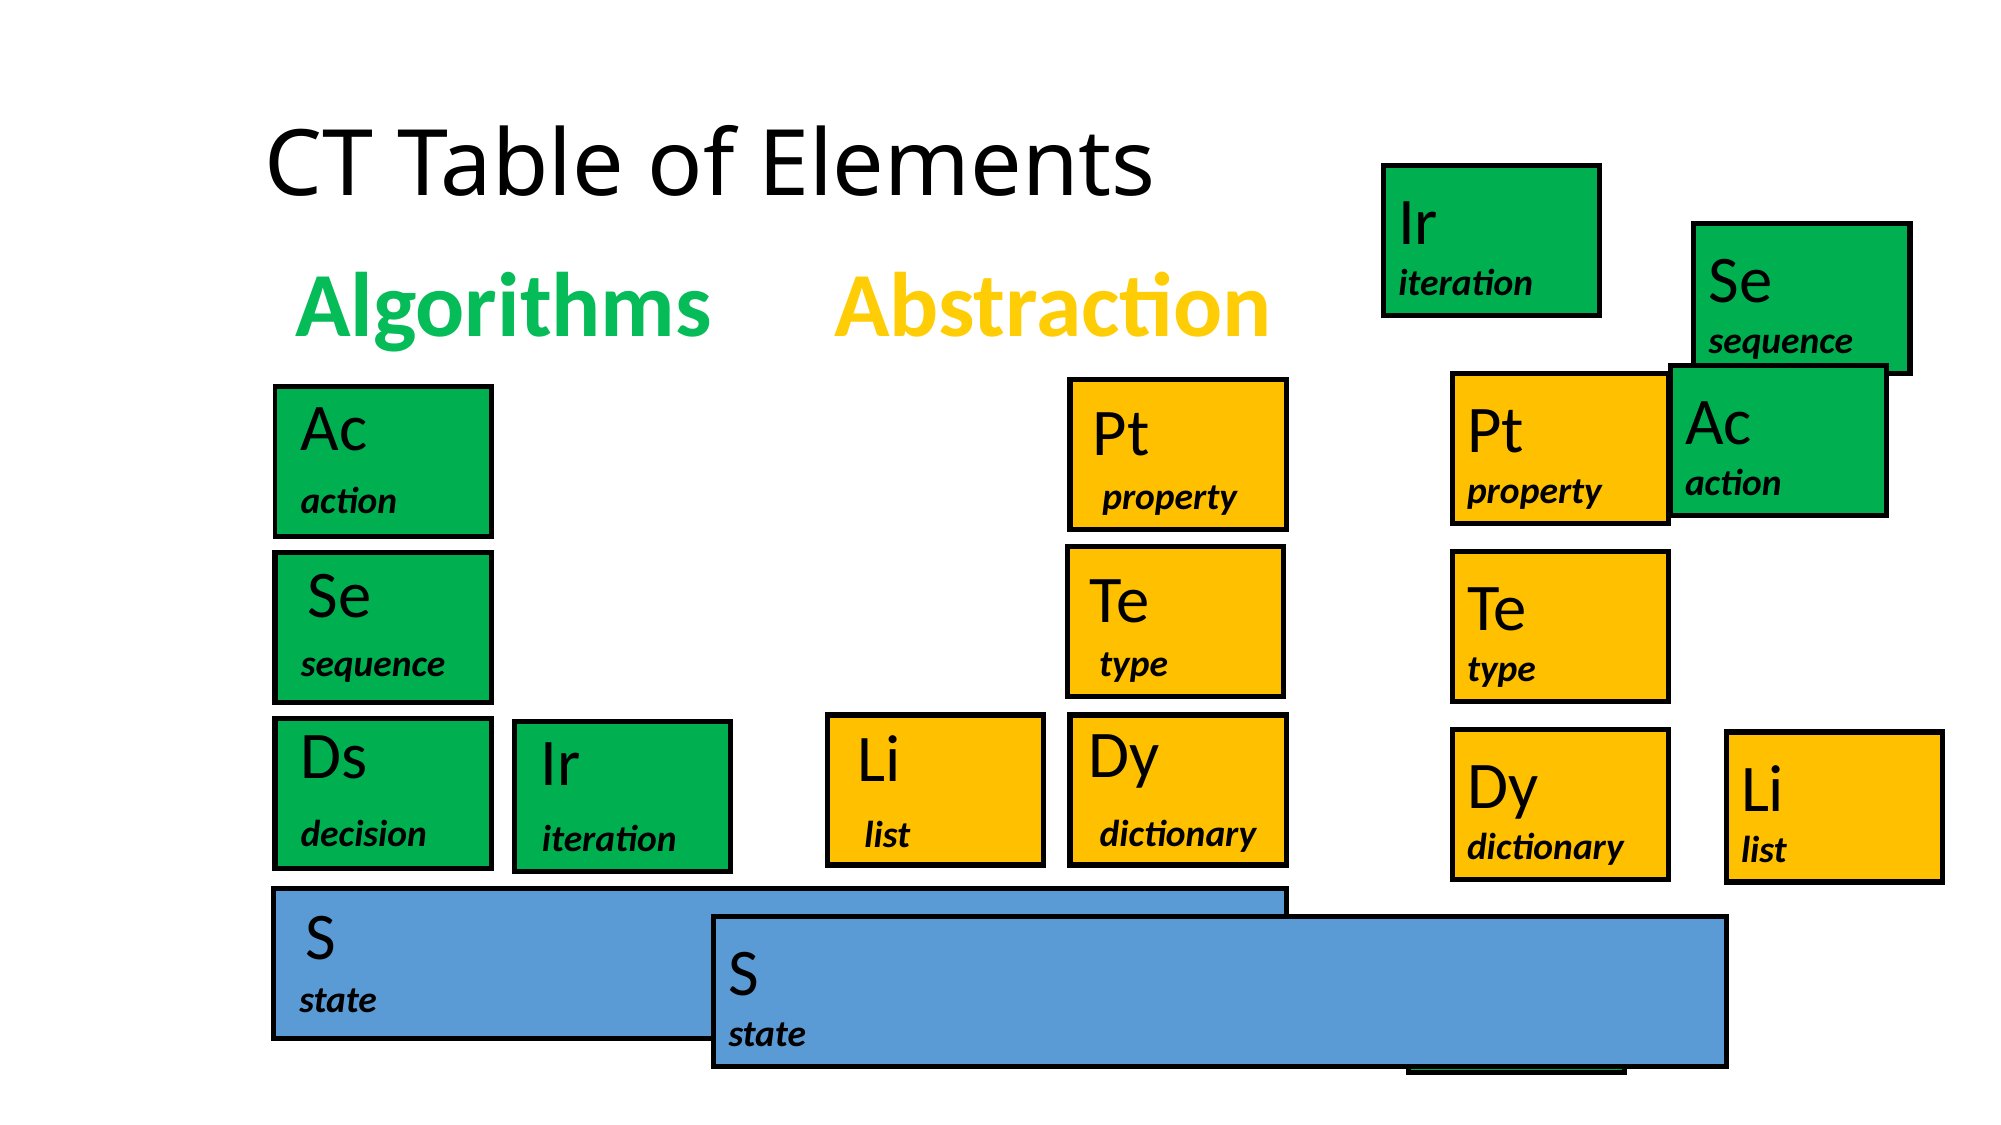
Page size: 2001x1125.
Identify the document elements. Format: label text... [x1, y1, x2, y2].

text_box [827, 707, 1044, 866]
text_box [275, 703, 492, 869]
text_box type [1084, 631, 1184, 691]
text_box Ds decision [1408, 1067, 1626, 1074]
text_box [1069, 379, 1287, 531]
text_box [275, 543, 492, 703]
text_box Abstraction [819, 237, 1288, 363]
title CT Table of Elements [249, 56, 1975, 275]
text_box Algorithms [280, 237, 728, 363]
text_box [273, 885, 1287, 1039]
text_box Te type [1451, 550, 1669, 702]
text_box Dy dictionary [1451, 729, 1669, 881]
text_box Pt [1077, 381, 1165, 477]
text_box Se sequence [1693, 222, 1911, 374]
text_box Ac action [1669, 365, 1888, 517]
text_box property [1087, 464, 1253, 524]
text_box [1066, 546, 1285, 698]
text_box Pt property [1451, 372, 1669, 524]
text_box Ir iteration [1383, 164, 1601, 316]
text_box Li list [1725, 731, 1943, 883]
text_box Te [1074, 548, 1165, 643]
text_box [514, 711, 731, 872]
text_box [1070, 703, 1287, 866]
text_box S state [713, 915, 1727, 1067]
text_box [275, 376, 492, 537]
